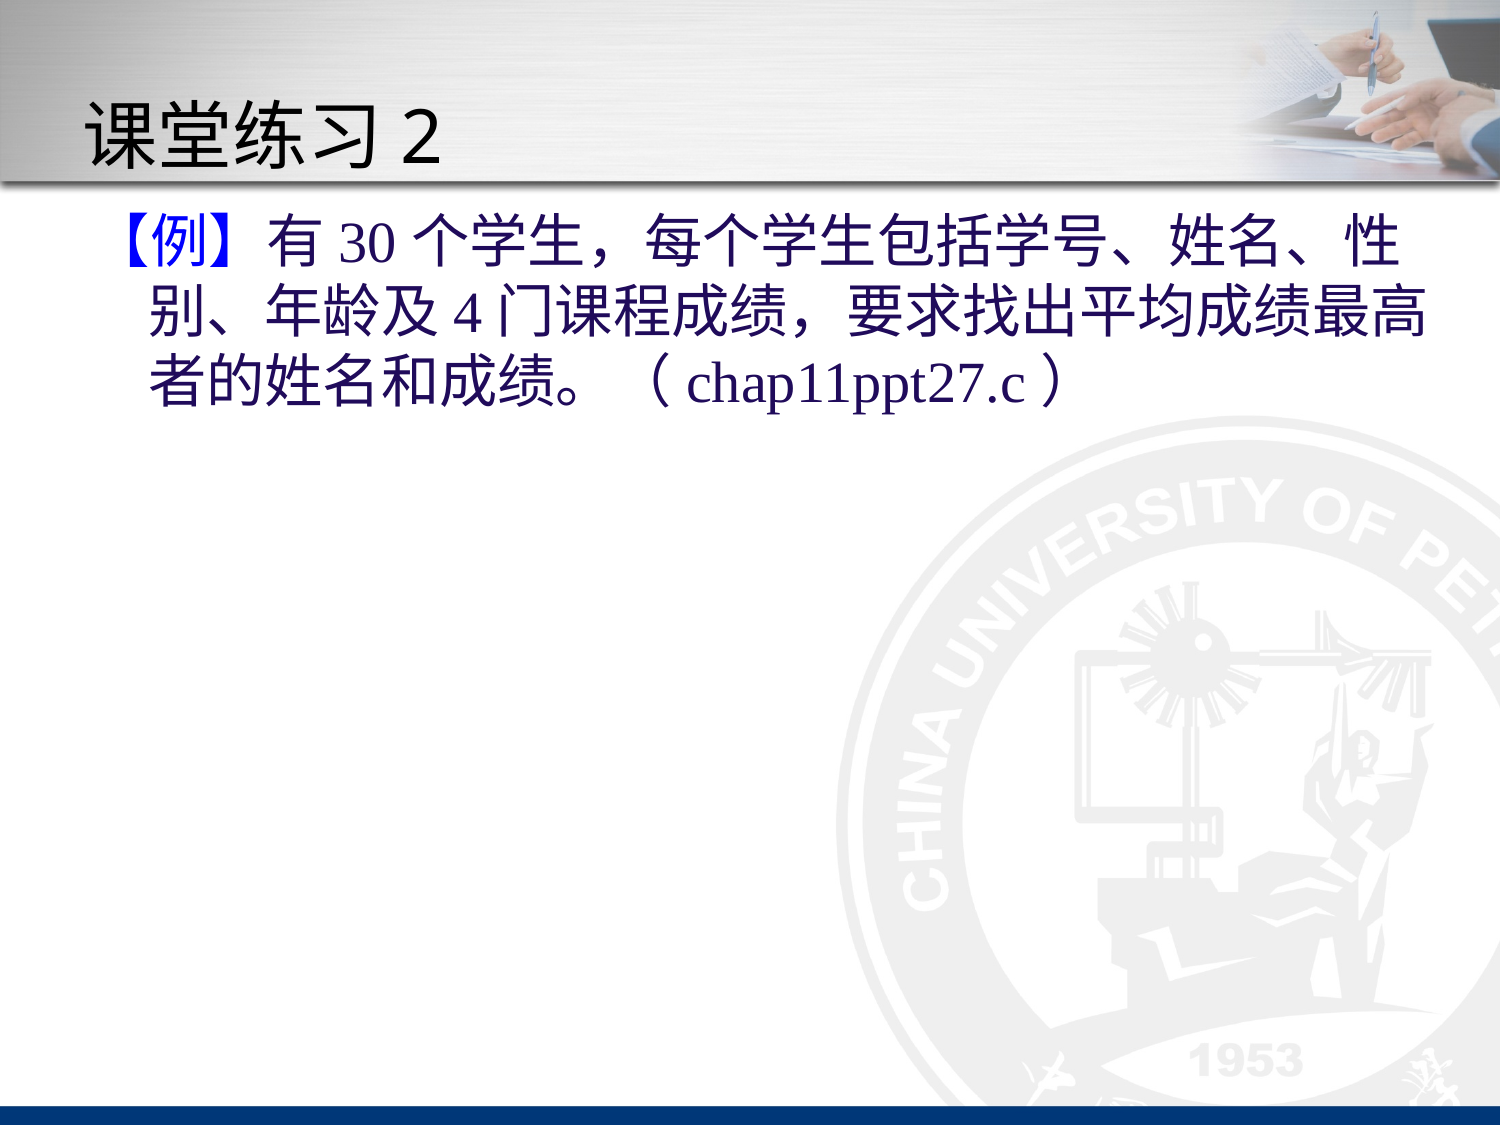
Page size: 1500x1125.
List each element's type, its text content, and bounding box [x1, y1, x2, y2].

list 【例】有30个学生，每个学生包括学号、姓名、性别、年龄及4门课程成绩，要求找出平均成绩最高者的姓名和成绩。（chap11ppt27.c） [76, 196, 1459, 939]
title 课堂练习2 [67, 80, 1418, 188]
picture [0, 0, 1500, 1125]
